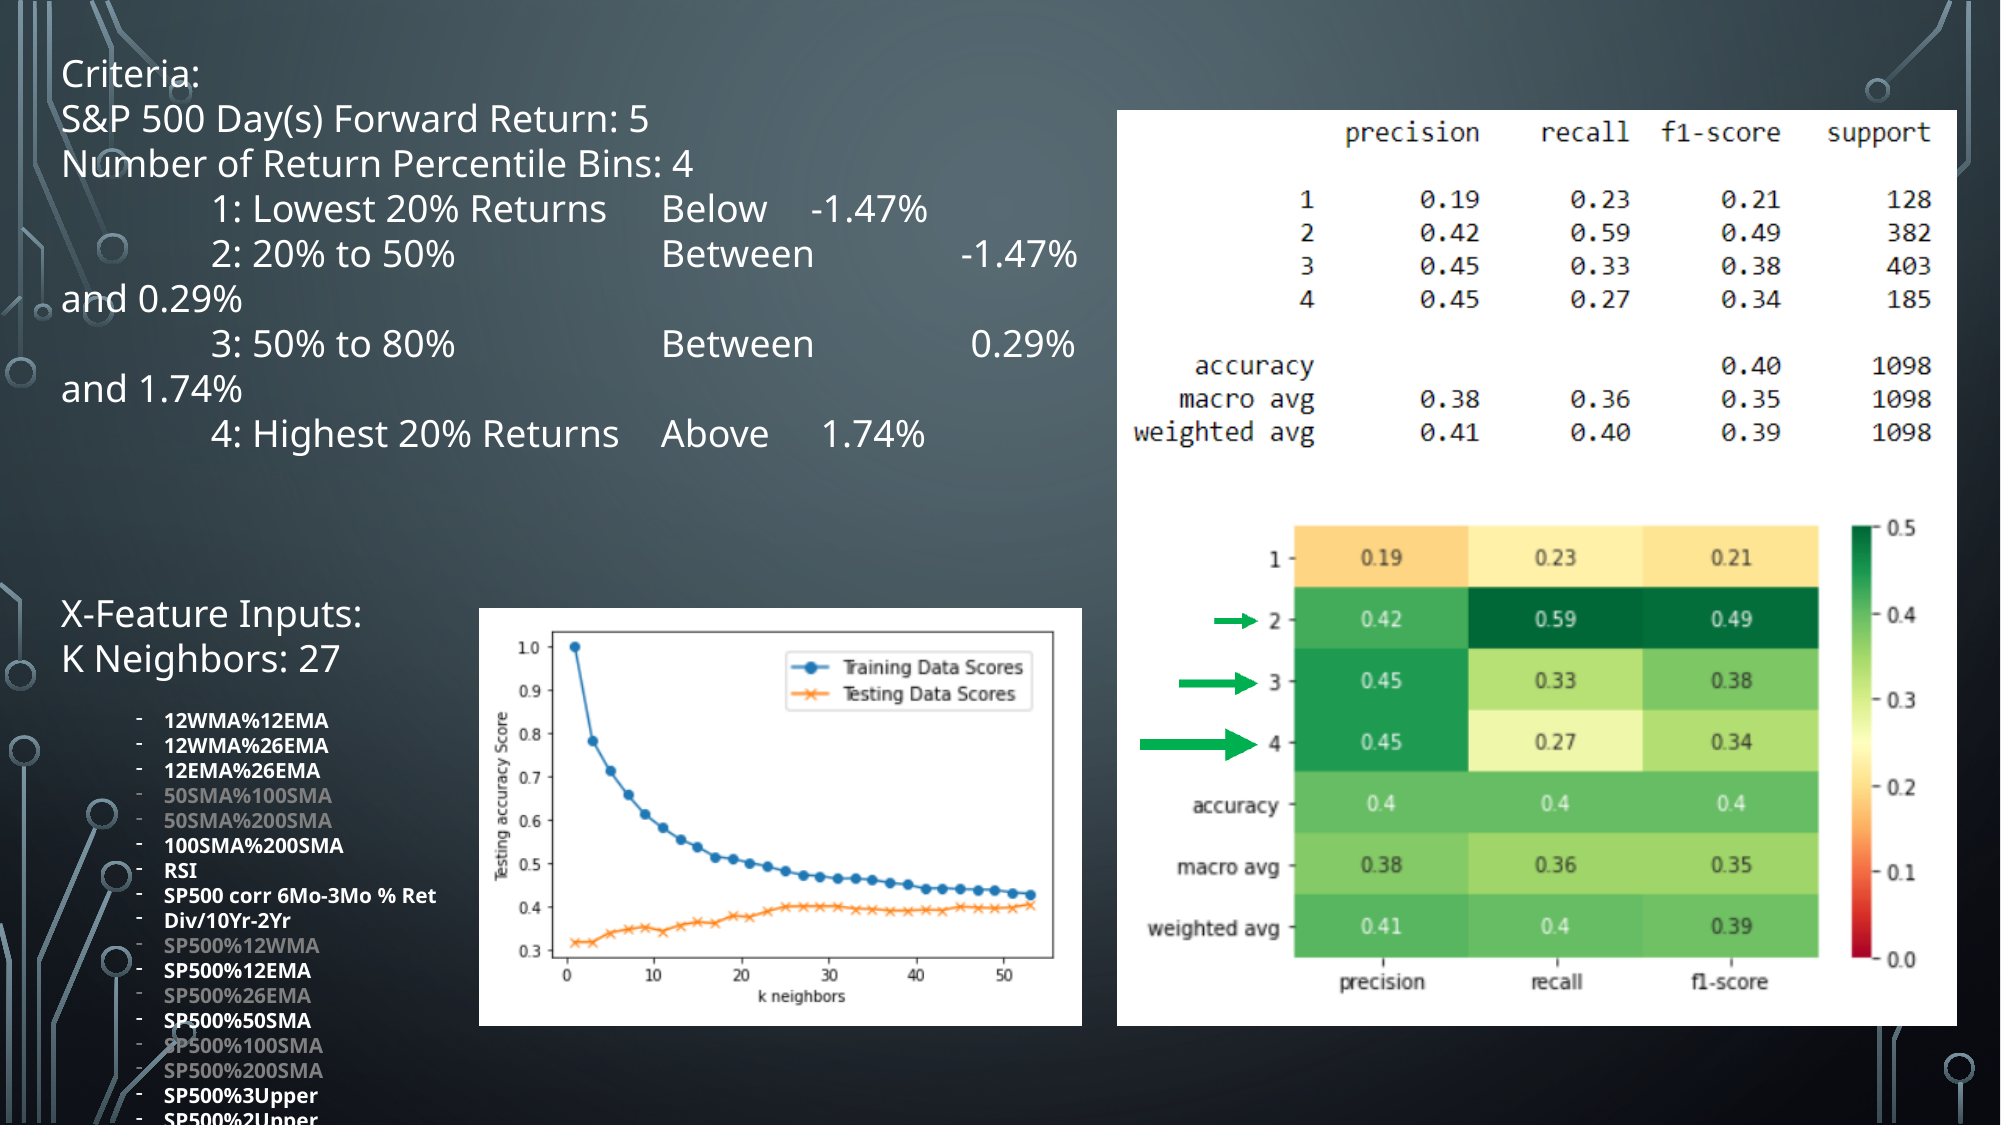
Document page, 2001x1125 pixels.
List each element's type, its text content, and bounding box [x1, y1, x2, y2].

picture [478, 607, 1082, 1027]
text_box Criteria: S&P 500 Day(s) Forward Return: 5 Number of Return Percentile Bins: 4 1: Lowest 20% Returns Below -1.47% 2: 20% to 50% Between -1.47% and 0.29% 3: 50% to 80% Between 0.29% and 1.74% 4: Highest 20% Returns Above 1.74% X-Feature Inputs: K Neighbors: 27 12WMA%12EMA 12WMA%26EMA 12EMA%26EMA 50SMA%100SMA 50SMA%200SMA 100SMA%200SMA RSI SP500 corr 6Mo-3Mo % Ret Div/10Yr-2Yr SP500%12WMA SP500%12EMA SP500%26EMA SP500%50SMA SP500%100SMA SP500%200SMA SP500%3Upper SP500%2Upper SP500%Middle20Day SP500%2Lower SP500%3Lower [46, 42, 1132, 1125]
picture [1117, 110, 1957, 1027]
